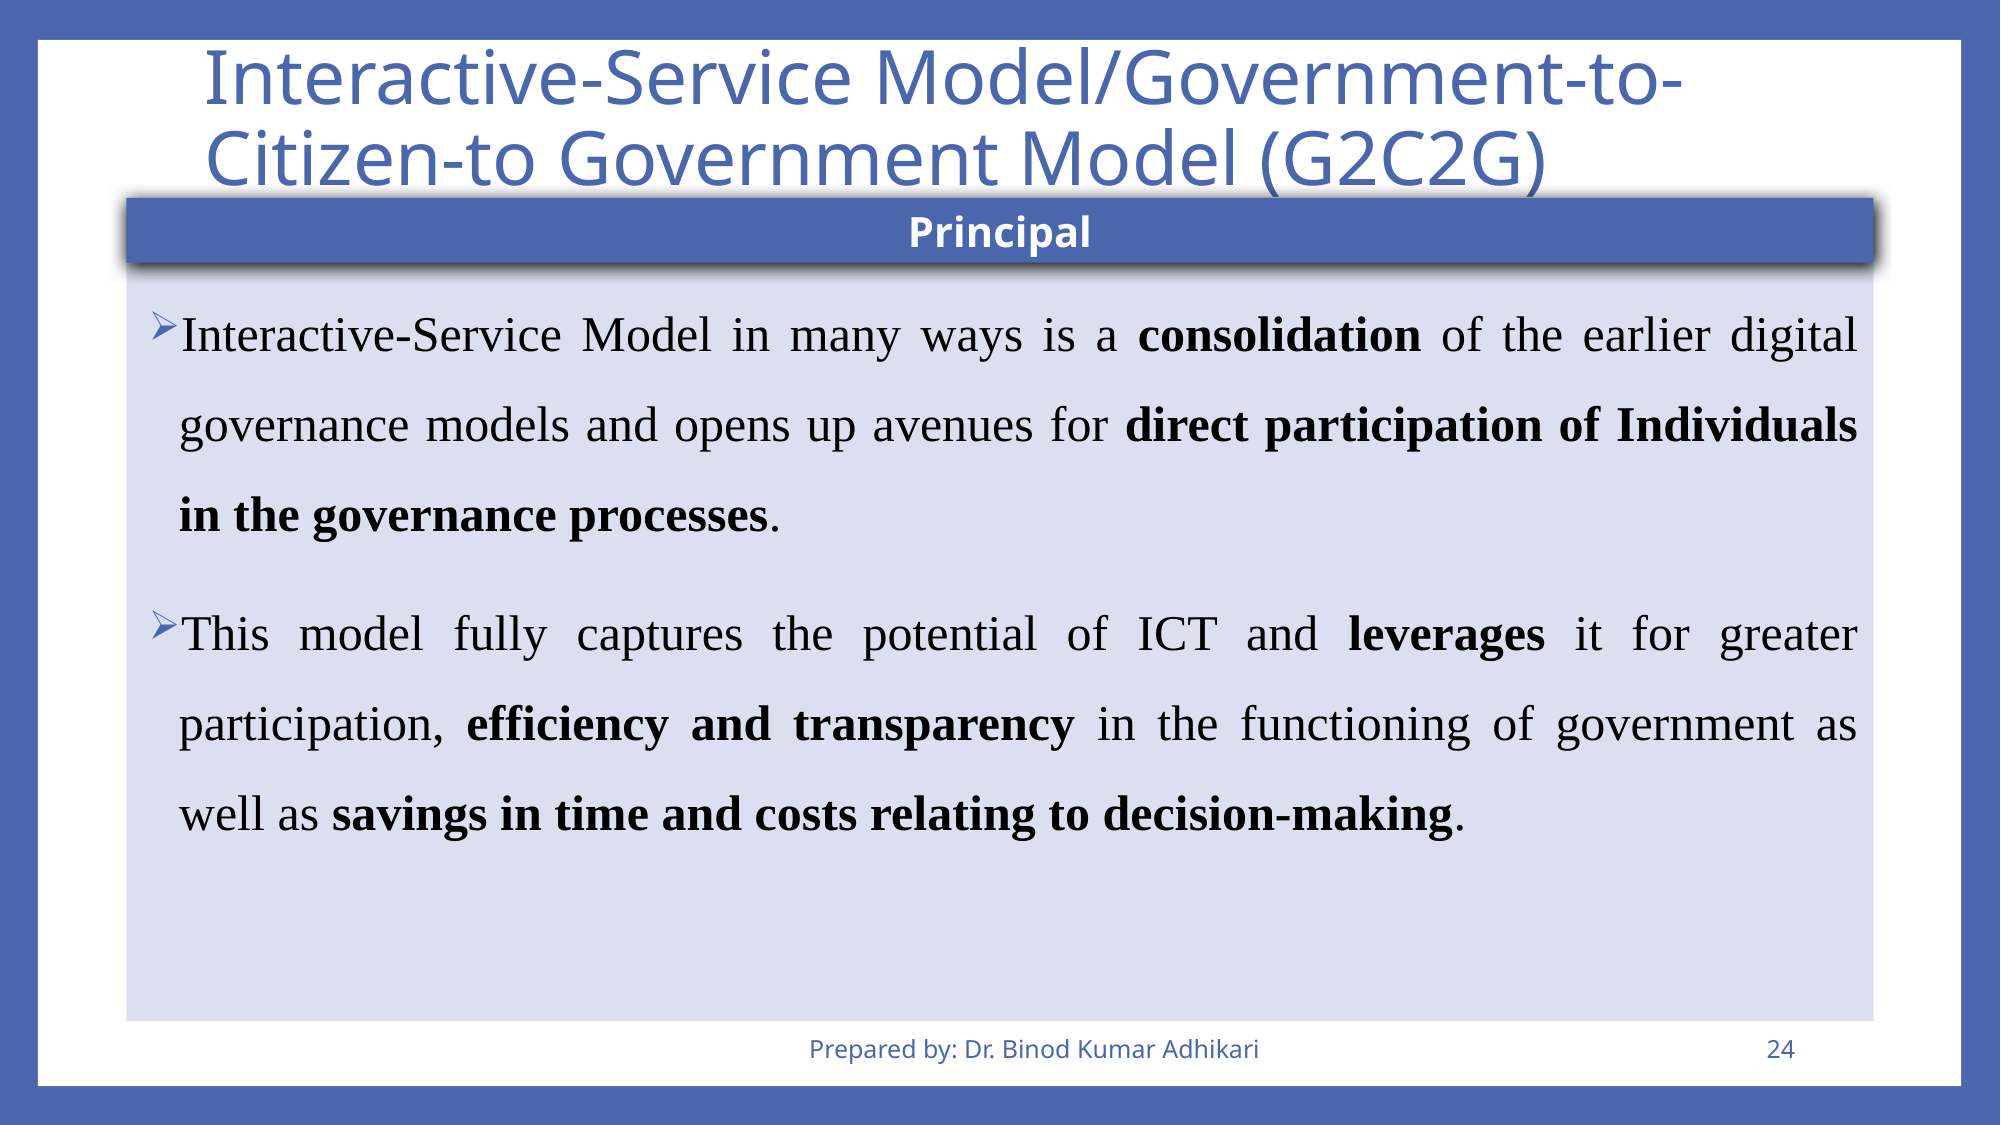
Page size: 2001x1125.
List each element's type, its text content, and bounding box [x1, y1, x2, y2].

list Interactive-Service Model in many ways is a consolidation of the earlier digital governance models and opens up avenues for direct participation of Individuals in the governance processes. This model fully captures the potential of ICT and leverages it for greater participation, efficiency and transparency in the functioning of government as well as savings in time and costs relating to decision-making. [126, 281, 1874, 1021]
title Interactive-Service Model/Government-to-Citizen-to Government Model (G2C2G) [189, 44, 1810, 185]
footer Prepared by: Dr. Binod Kumar Adhikari [647, 1020, 1422, 1081]
slide_number 24 [1530, 1020, 1811, 1081]
text_box Principal [126, 197, 1874, 263]
